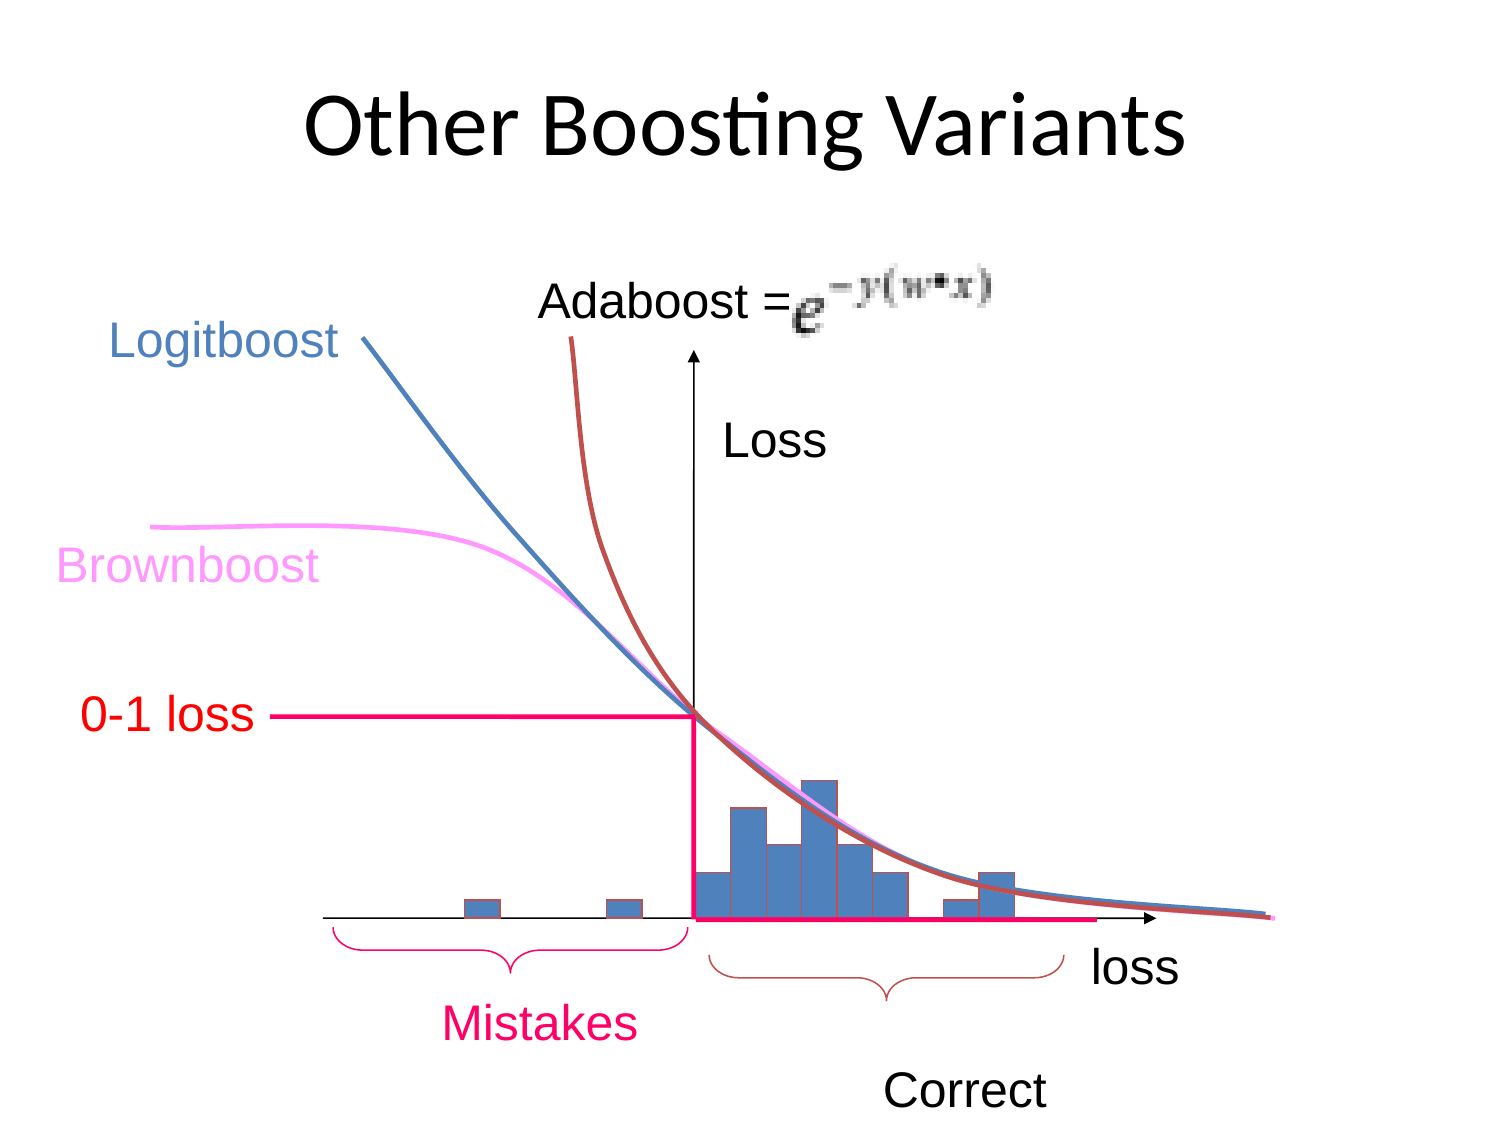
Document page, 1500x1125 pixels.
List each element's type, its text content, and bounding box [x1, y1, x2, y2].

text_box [533, 248, 1271, 918]
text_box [322, 928, 1186, 1125]
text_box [73, 673, 1098, 920]
title Other Boosting Variants [108, 24, 1384, 213]
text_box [49, 512, 94, 919]
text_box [99, 299, 527, 672]
